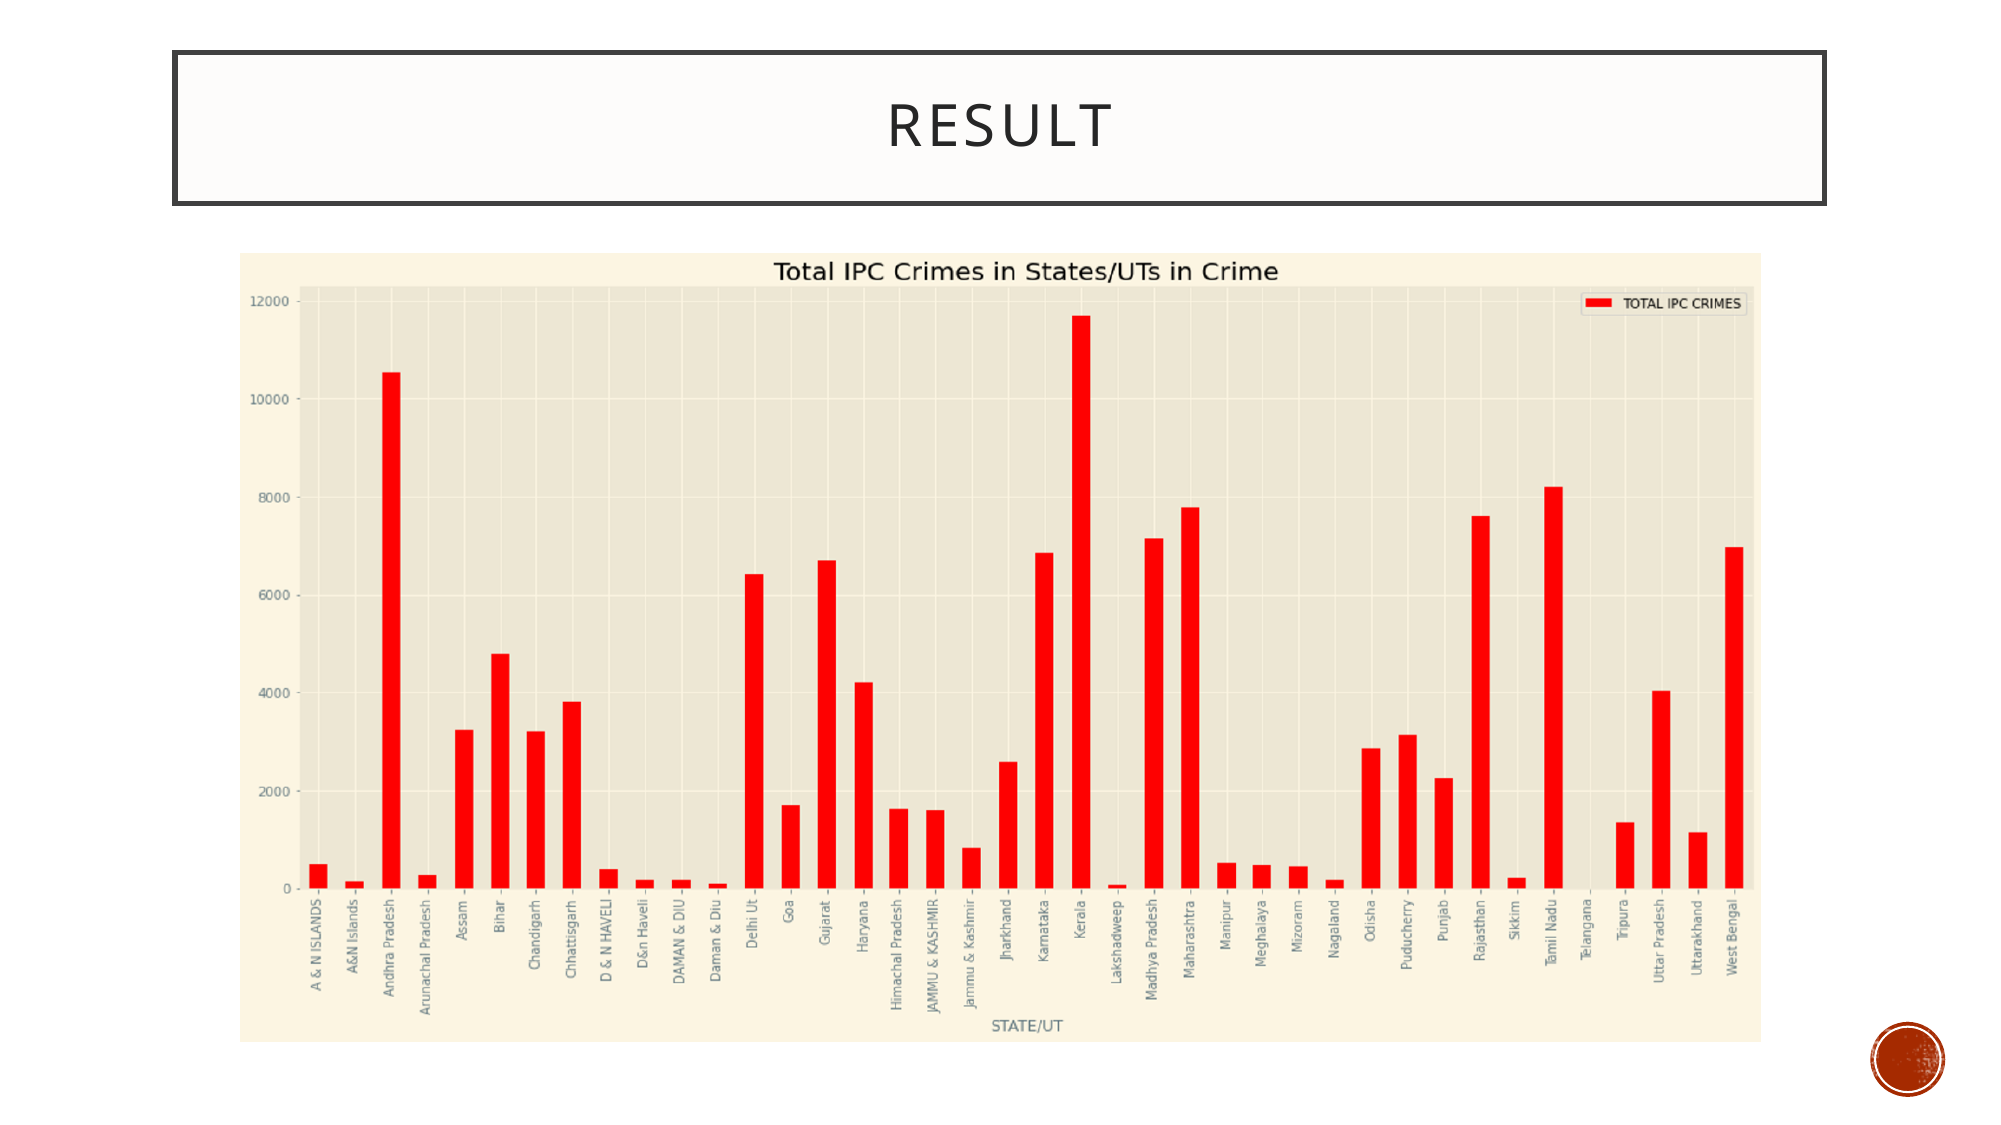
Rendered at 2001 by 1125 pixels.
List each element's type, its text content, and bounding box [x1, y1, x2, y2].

picture [239, 252, 1761, 1042]
text_box Result [174, 52, 1825, 204]
